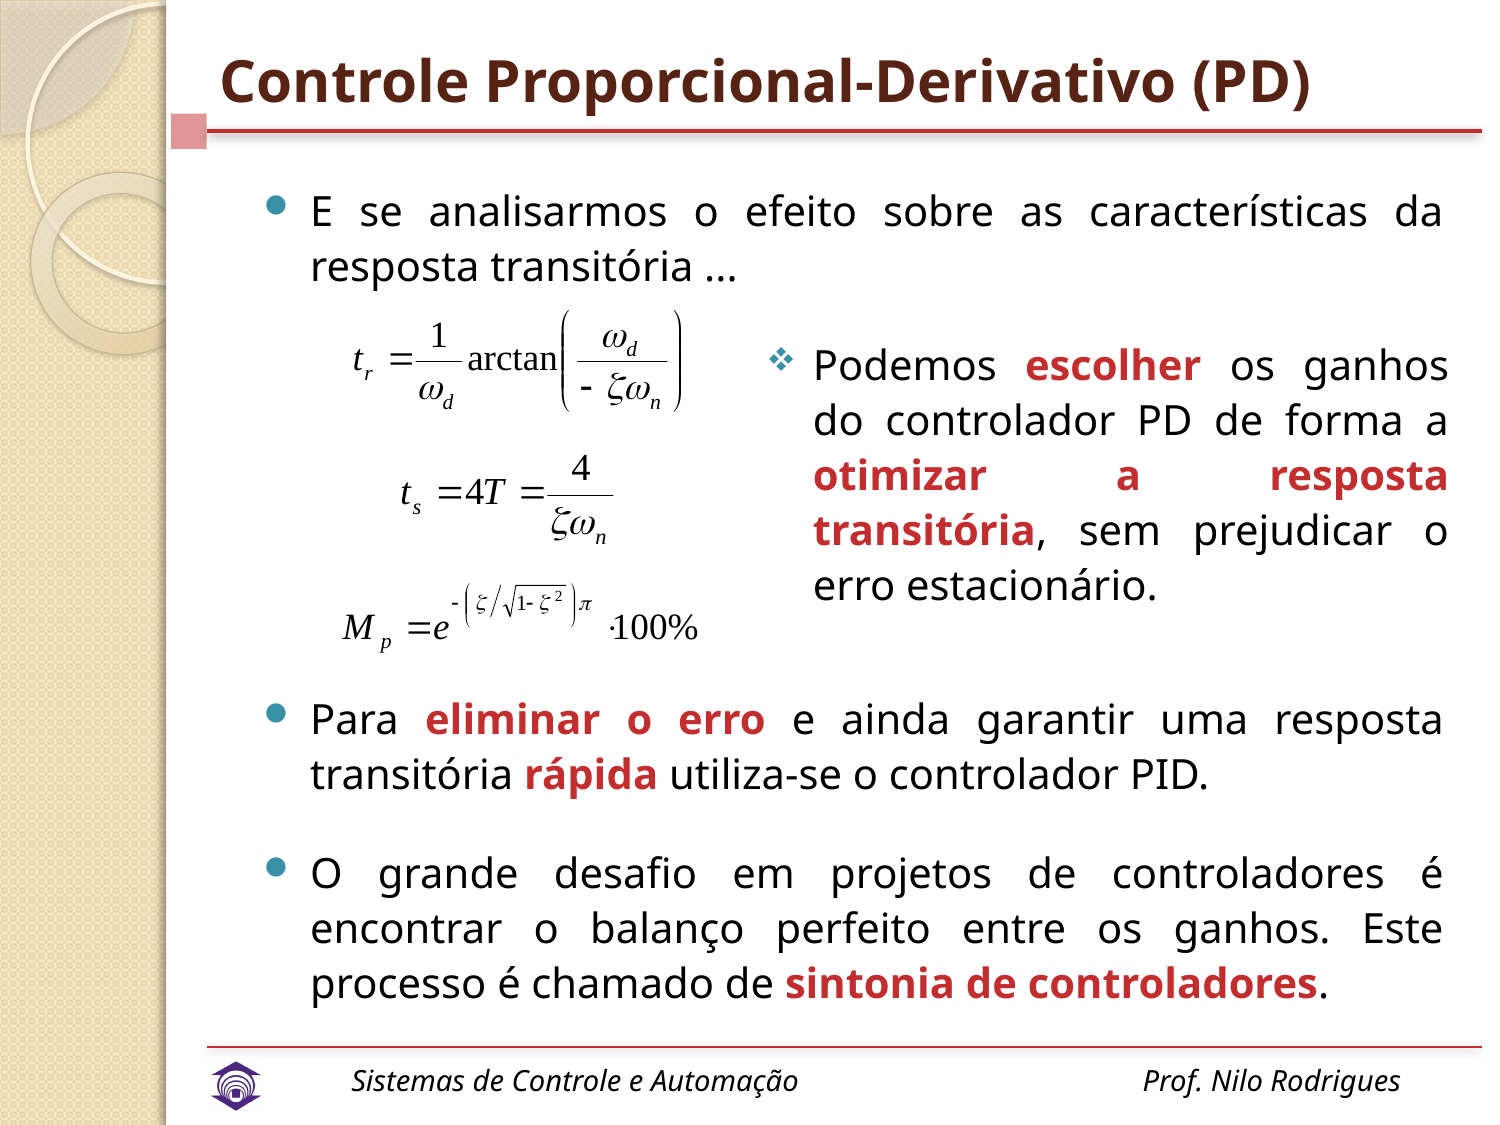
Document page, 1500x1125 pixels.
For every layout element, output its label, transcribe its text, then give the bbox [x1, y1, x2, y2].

text_box Para eliminar o erro e ainda garantir uma resposta transitória rápida utiliza-se o controlador PID. [235, 680, 1459, 834]
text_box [348, 302, 693, 421]
title Controle Proporcional-Derivativo (PD) [205, 20, 1436, 133]
picture [206, 1056, 266, 1116]
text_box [395, 444, 621, 553]
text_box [336, 573, 706, 662]
text_box [169, 111, 209, 151]
text_box E se analisarmos o efeito sobre as características da resposta transitória ... [235, 172, 1459, 338]
text_box O grande desafio em projetos de controladores é encontrar o balanço perfeito entre os ganhos. Este processo é chamado de sintonia de controladores. [235, 834, 1459, 1000]
text_box Podemos escolher os ganhos do controlador PD de forma a otimizar a resposta transitória, sem prejudicar o erro estacionário. [738, 326, 1464, 646]
